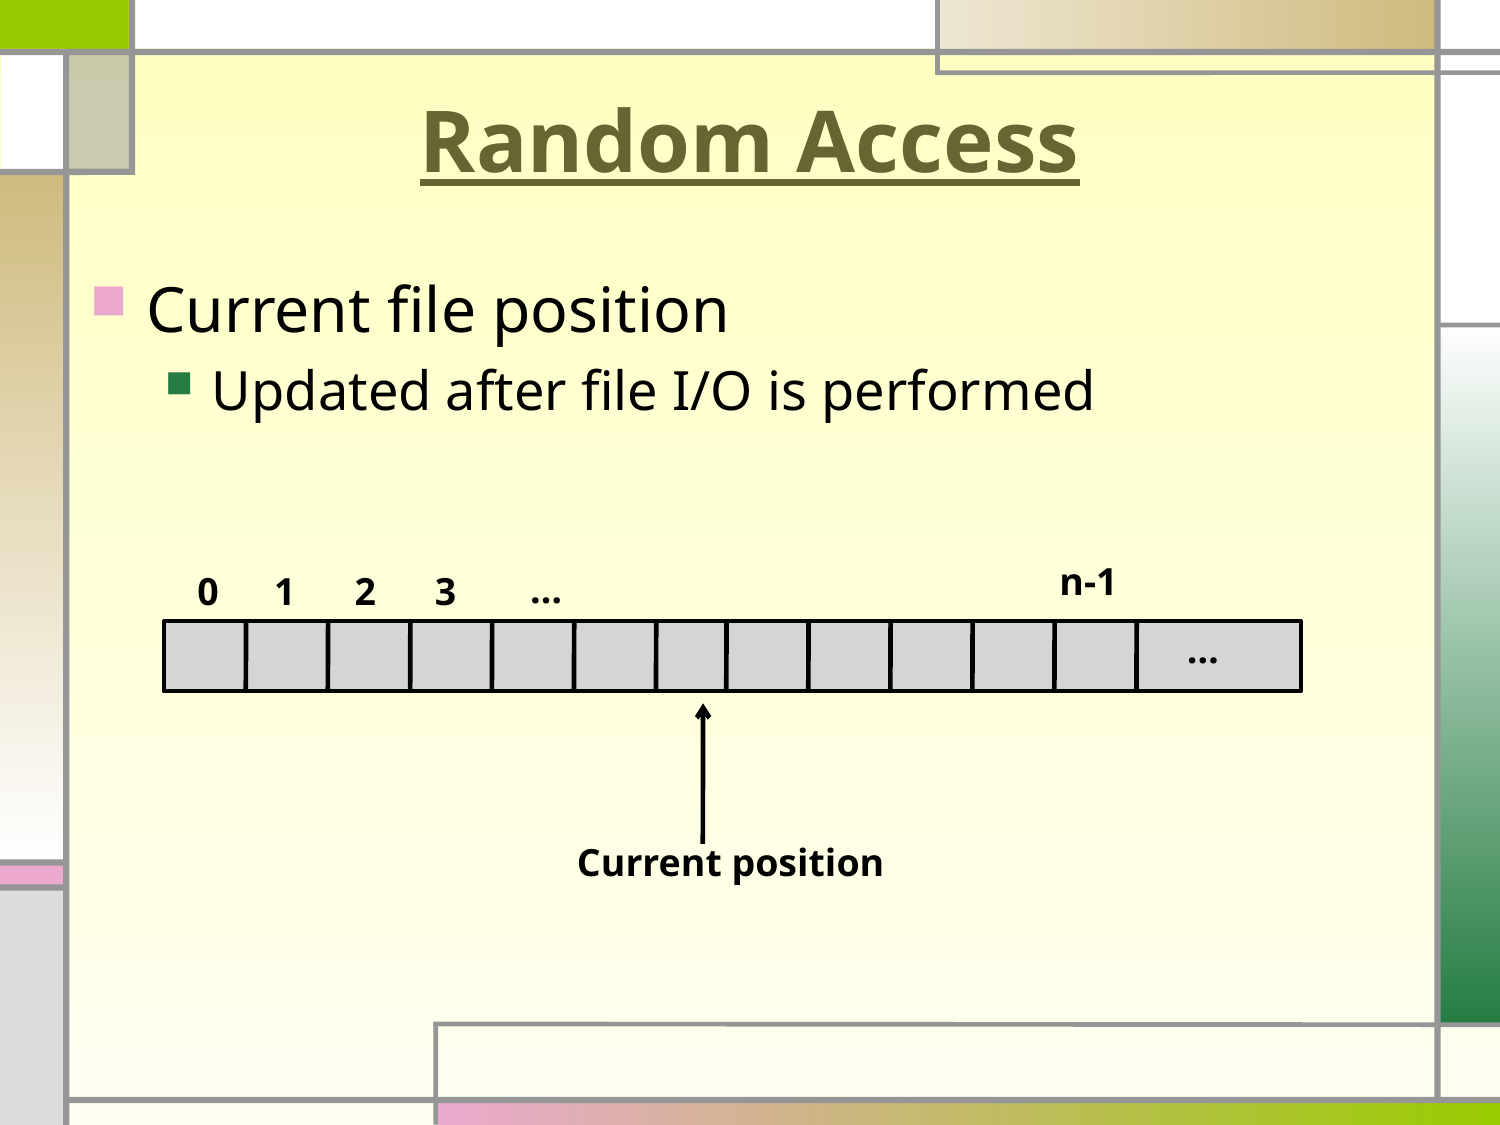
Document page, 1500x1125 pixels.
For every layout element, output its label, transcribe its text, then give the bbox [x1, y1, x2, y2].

text_box 3 [420, 560, 472, 621]
list Current file position Updated after file I/O is performed [75, 262, 1425, 1005]
text_box 1 [259, 560, 311, 621]
text_box … [1172, 618, 1234, 679]
text_box Current position [562, 831, 900, 892]
text_box 0 [182, 560, 234, 621]
text_box n-1 [1044, 550, 1133, 611]
text_box … [515, 559, 577, 619]
text_box [162, 619, 1303, 693]
text_box 2 [339, 560, 392, 621]
title Random Access [75, 45, 1425, 233]
